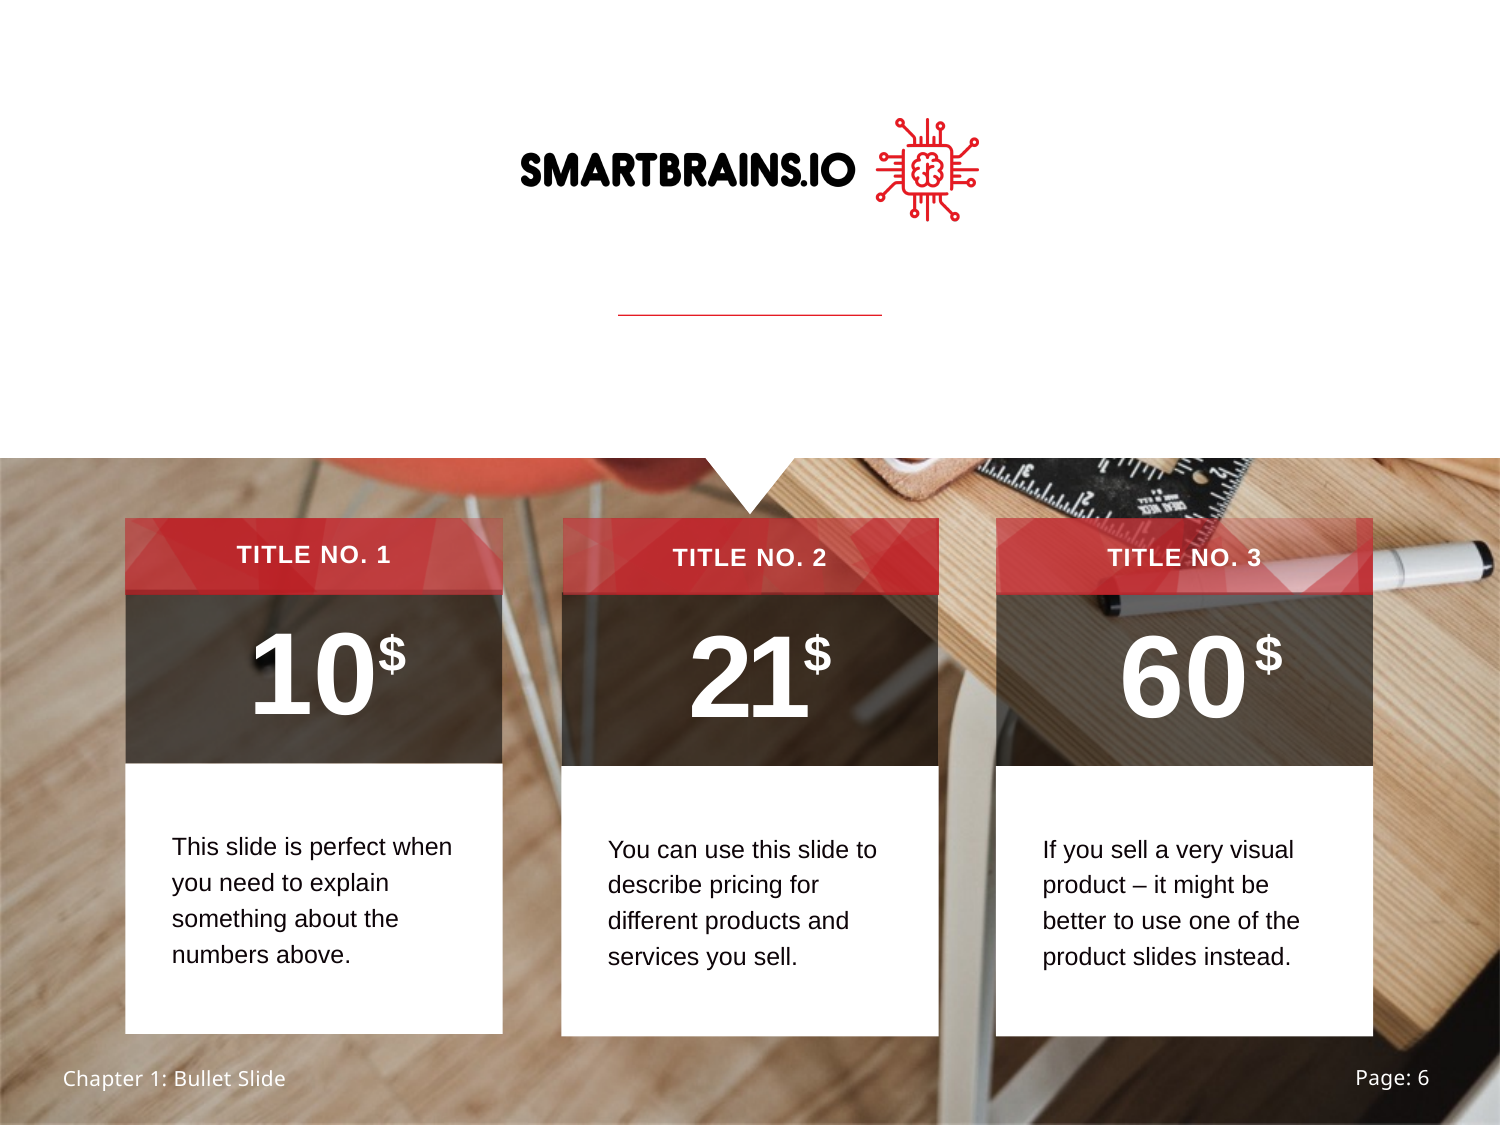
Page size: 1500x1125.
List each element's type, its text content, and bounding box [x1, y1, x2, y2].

text_box Page: 6 [1016, 1056, 1436, 1099]
text_box Chapter 1: Bullet Slide [56, 1057, 476, 1097]
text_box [124, 518, 503, 1034]
picture [521, 55, 979, 284]
picture [0, 458, 1500, 1125]
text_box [560, 518, 939, 1037]
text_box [995, 518, 1374, 1037]
